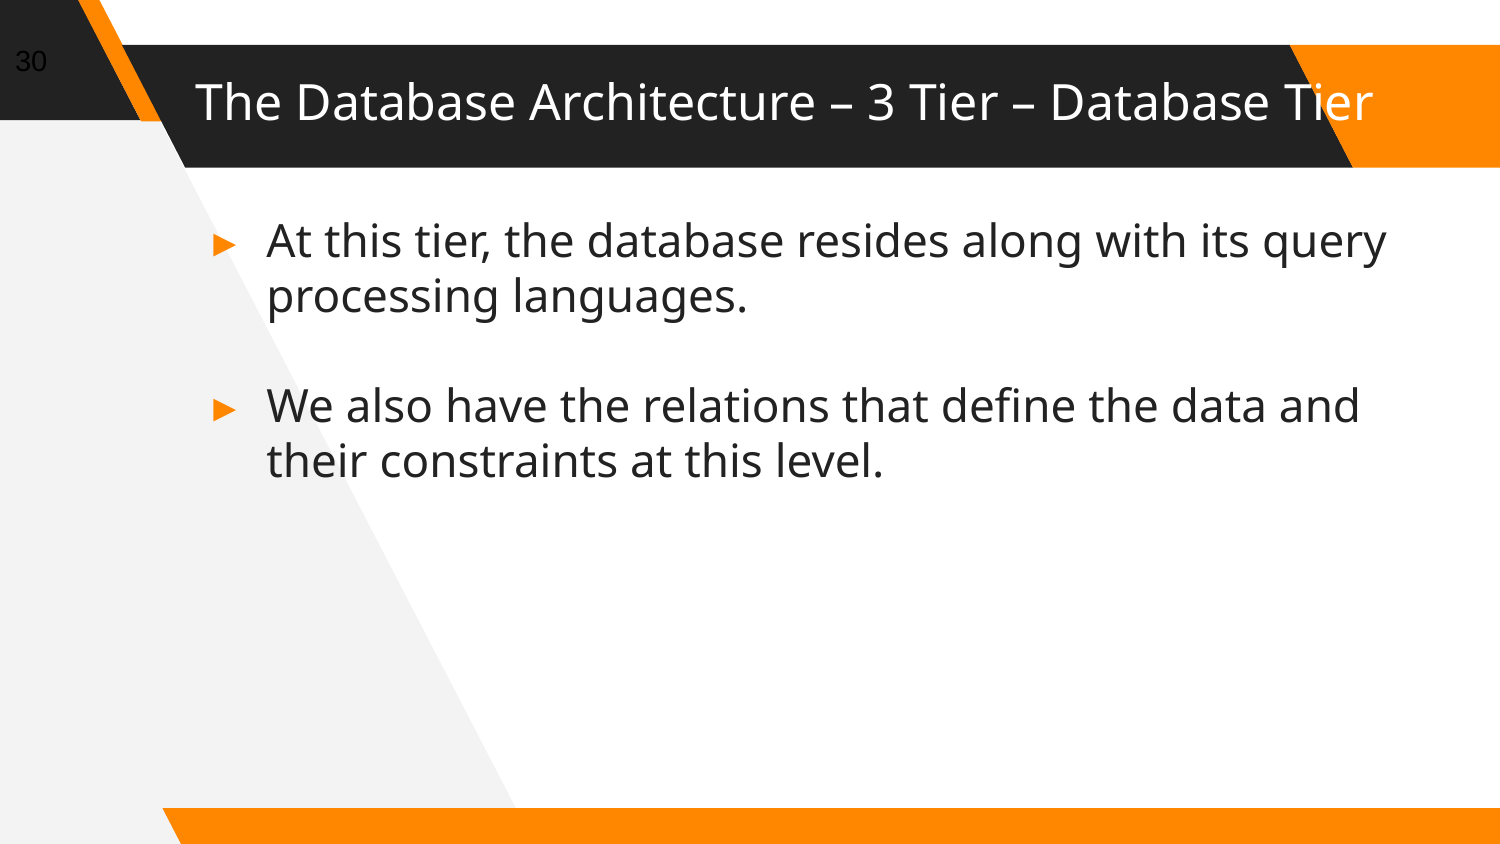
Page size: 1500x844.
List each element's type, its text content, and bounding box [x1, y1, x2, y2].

slide_number 30 [0, 0, 98, 121]
title The Database Architecture – 3 Tier – Database Tier [180, 44, 1424, 168]
list At this tier, the database resides along with its query processing languages. We also have the relations that define the data and their constraints at this level. [180, 196, 1480, 802]
